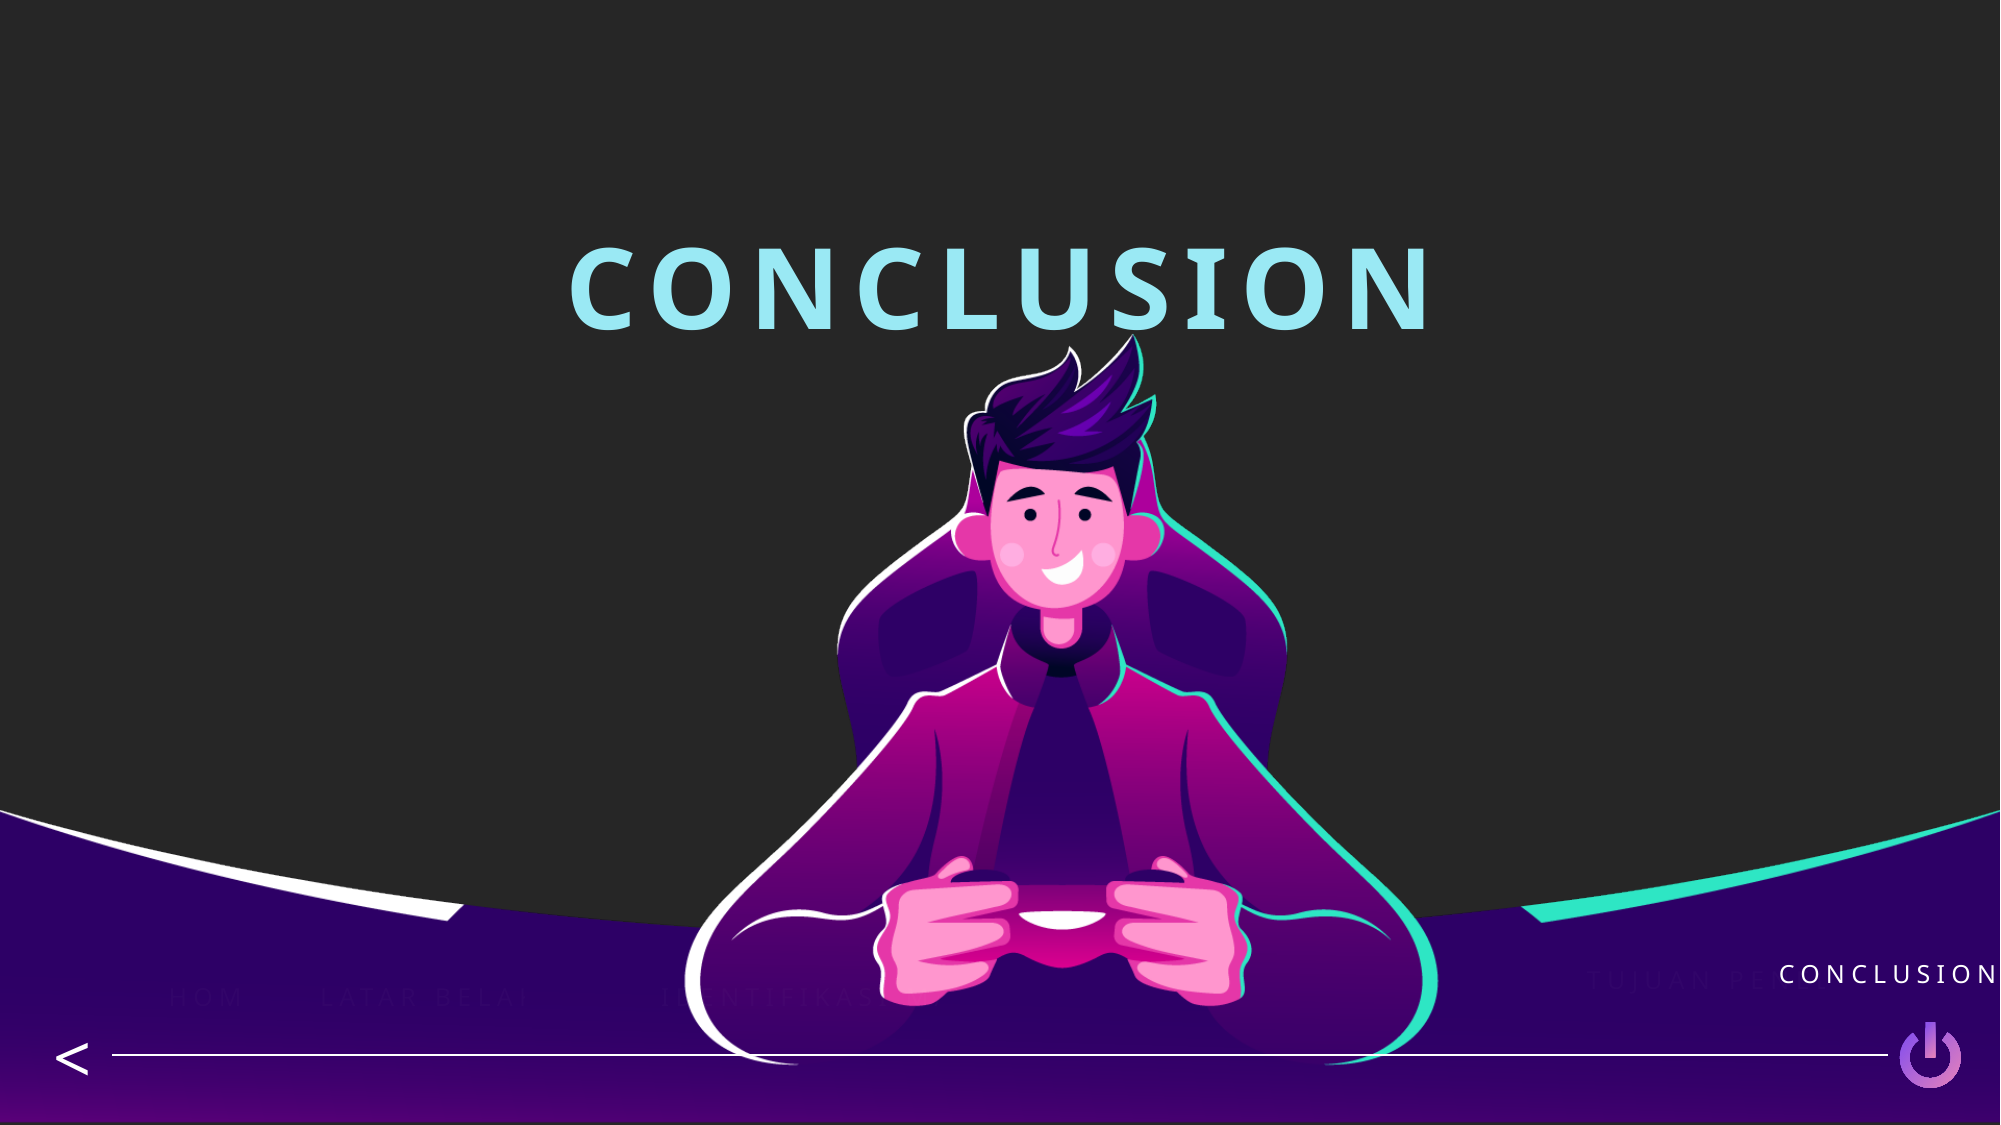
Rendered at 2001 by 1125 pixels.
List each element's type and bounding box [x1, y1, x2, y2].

text_box [1899, 1022, 1961, 1088]
picture [0, 0, 2000, 1125]
